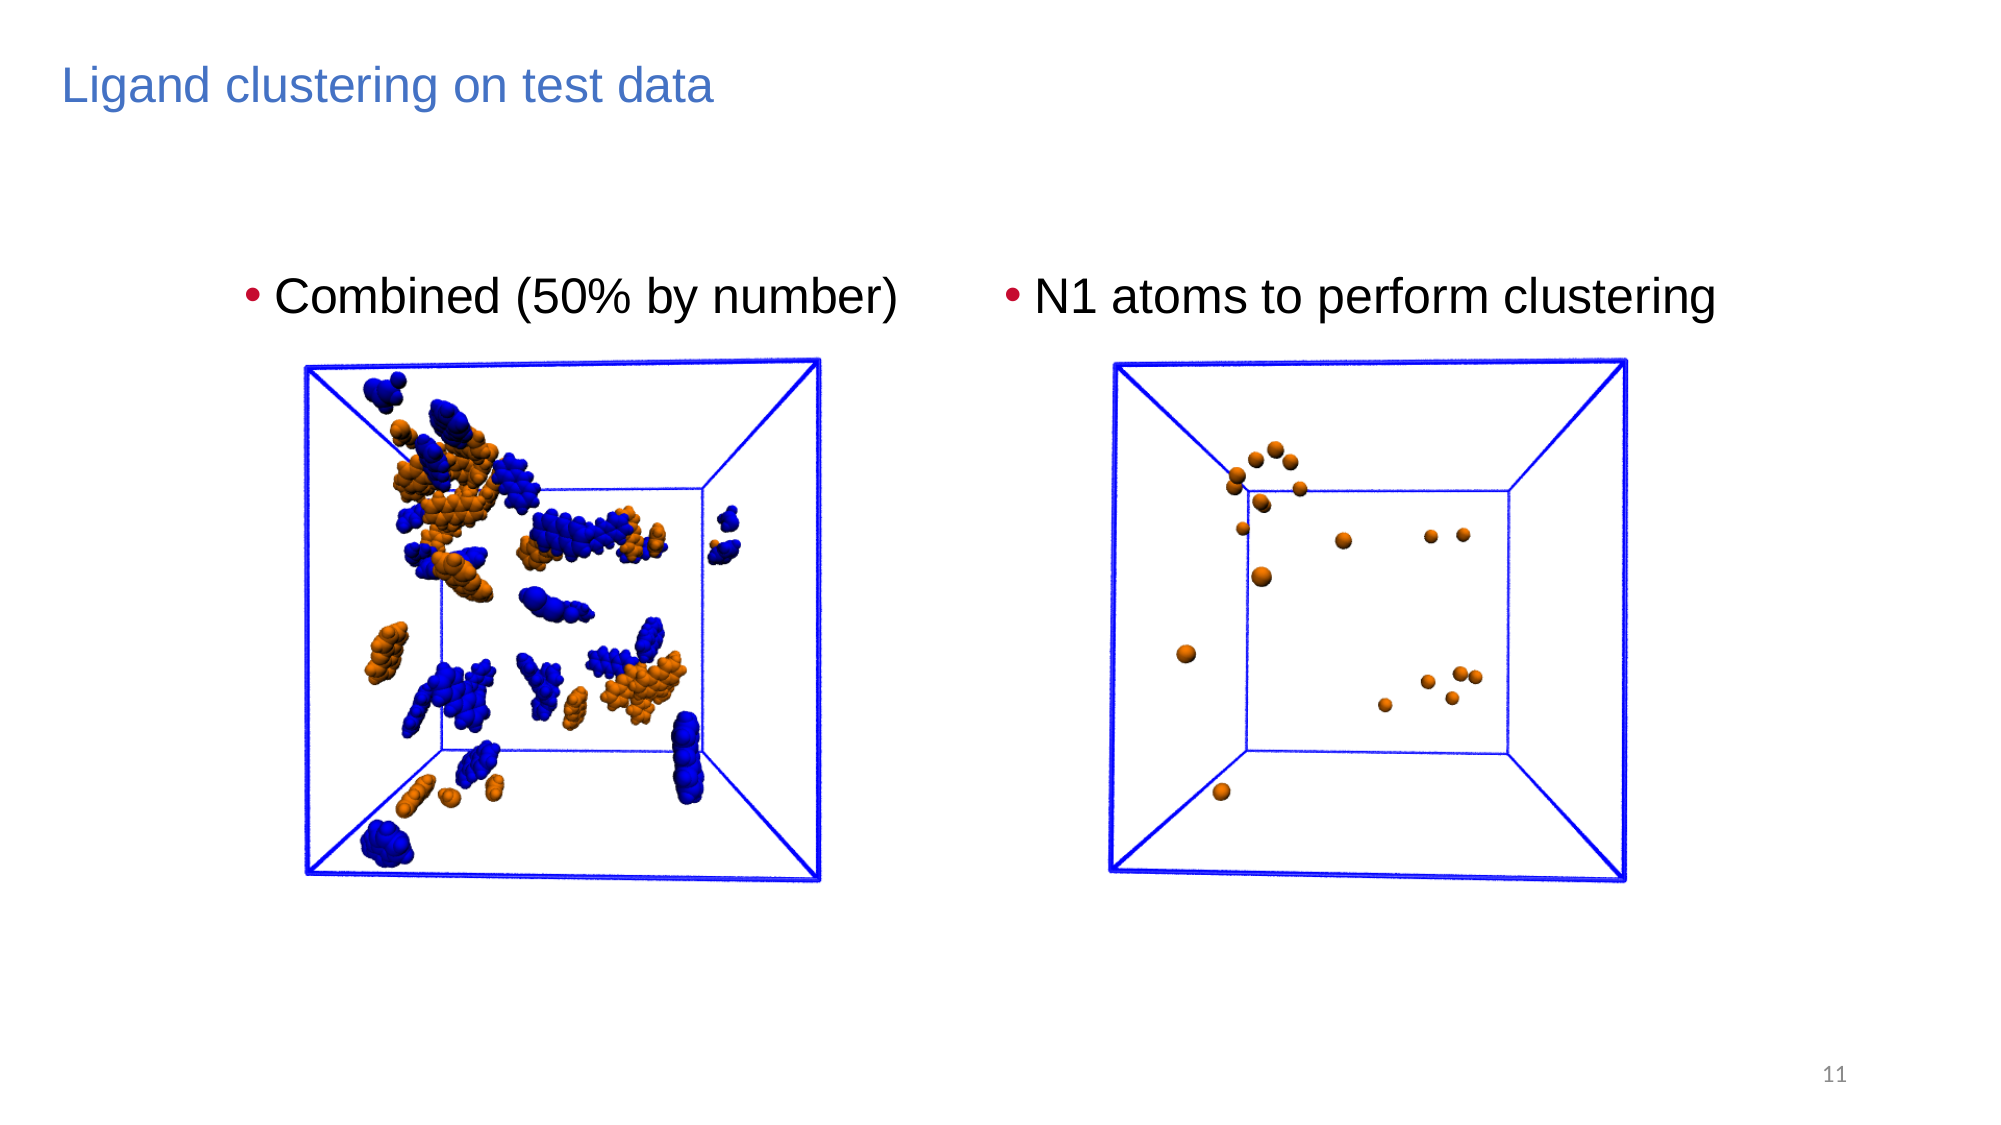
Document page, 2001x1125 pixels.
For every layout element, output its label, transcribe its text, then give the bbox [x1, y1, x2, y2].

text_box Combined (50% by number) [0, 256, 695, 332]
text_box N1 atoms to perform clustering [695, 256, 2000, 332]
title Ligand clustering on test data [46, 41, 1772, 132]
slide_number 11 [1412, 1042, 1863, 1103]
picture [1058, 318, 1667, 919]
picture [261, 318, 856, 919]
